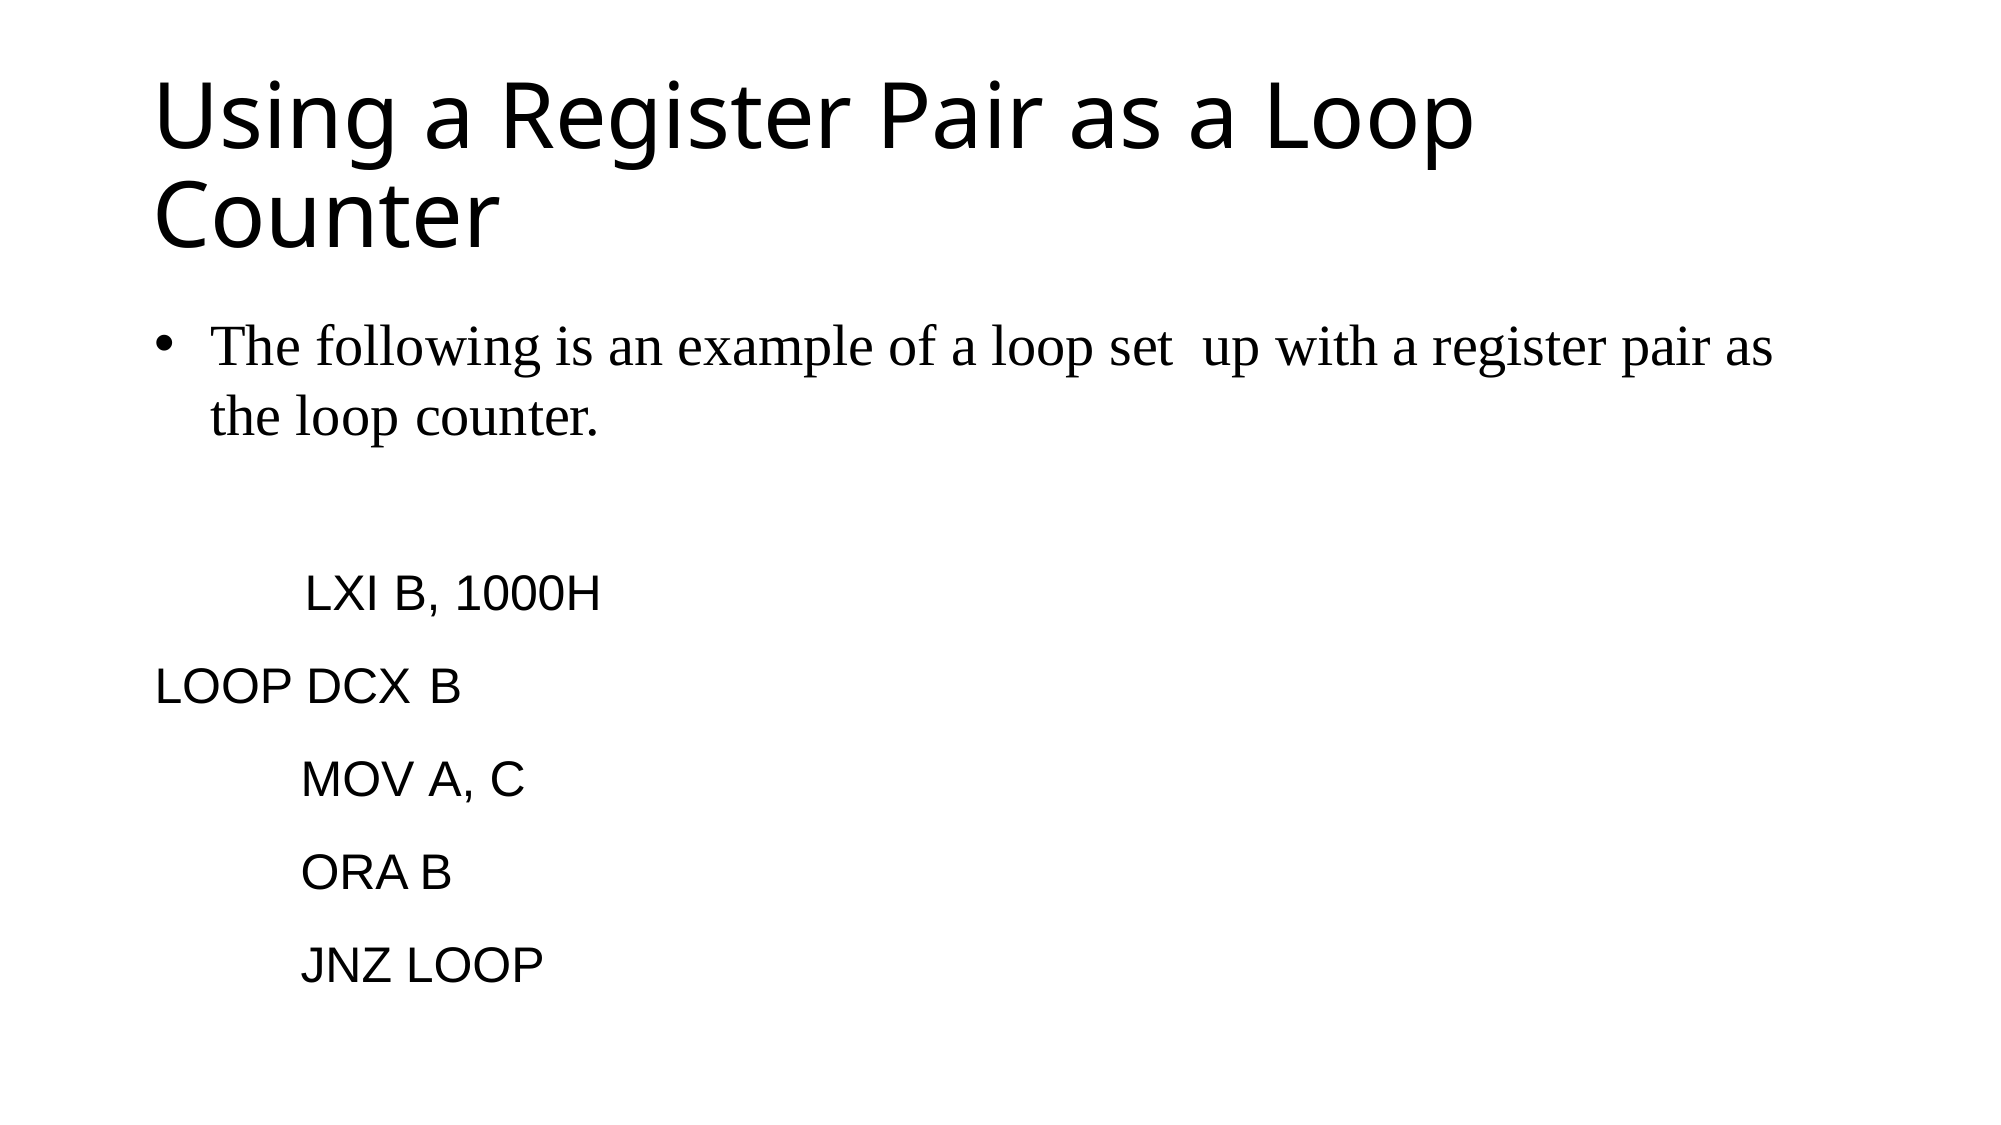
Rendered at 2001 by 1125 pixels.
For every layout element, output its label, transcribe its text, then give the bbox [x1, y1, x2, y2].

title Using a Register Pair as a Loop Counter [137, 59, 1863, 278]
list The following is an example of a loop set up with a register pair as the loop counter. LXI B, 1000H LOOP DCX B MOV A, C ORA B JNZ LOOP [137, 299, 1863, 1014]
